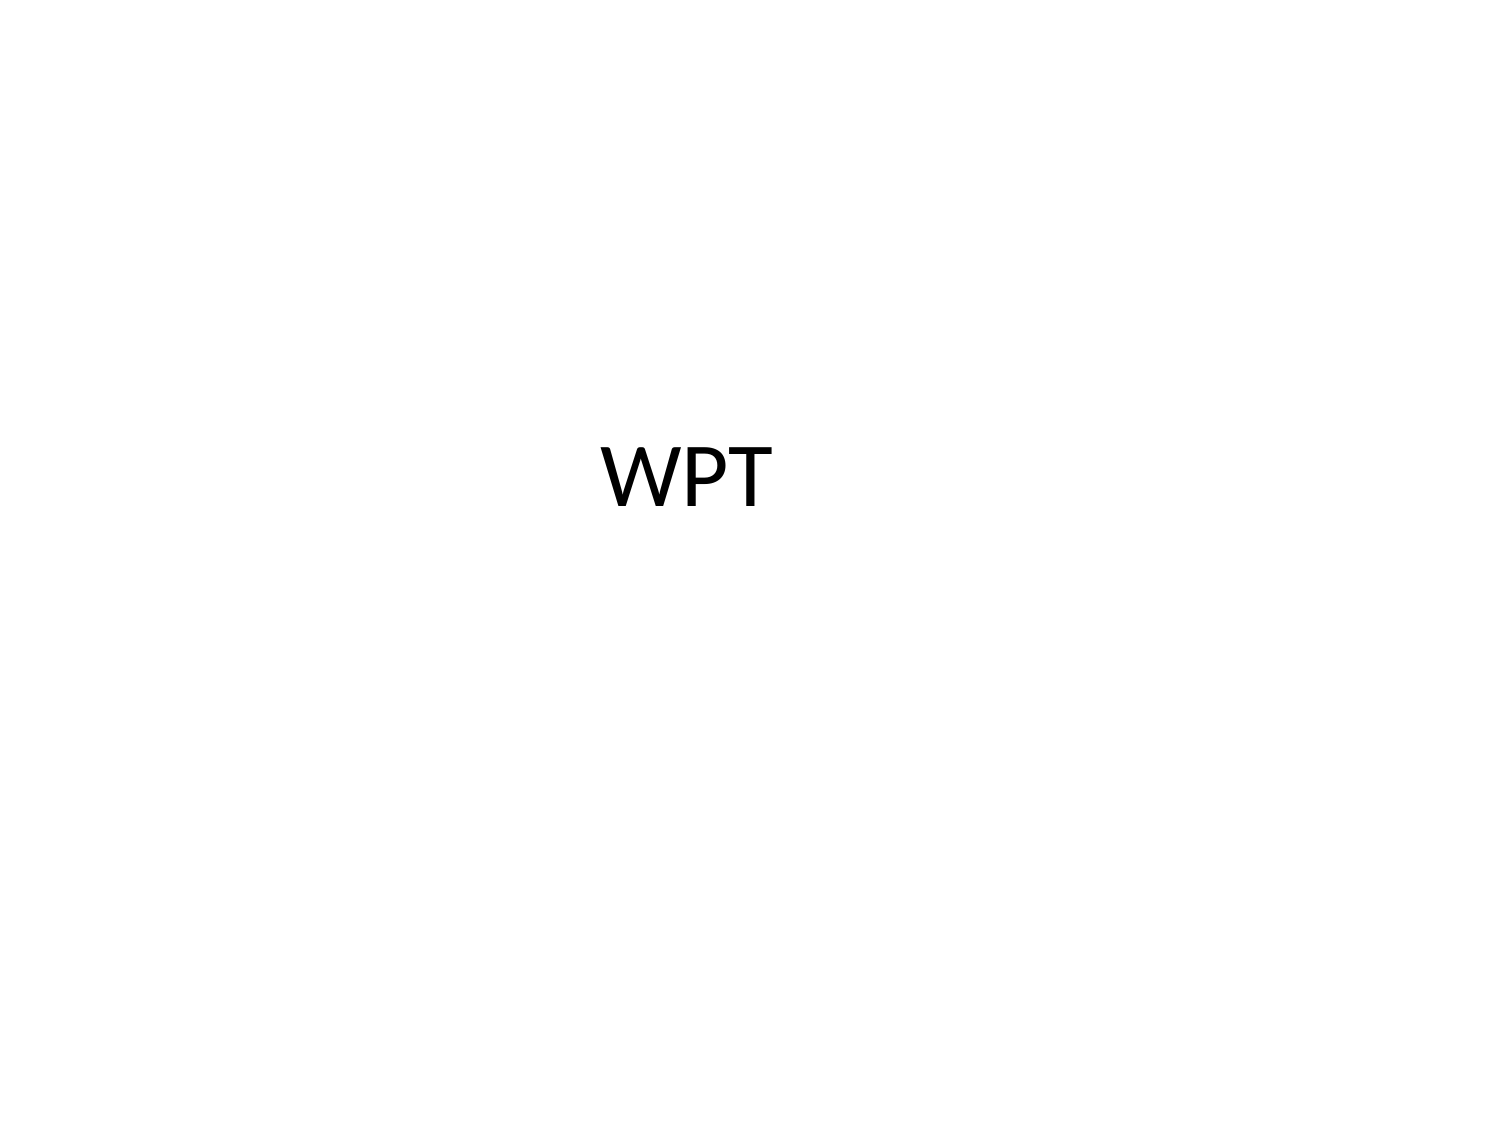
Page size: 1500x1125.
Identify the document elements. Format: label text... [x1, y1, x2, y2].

title WPT [112, 349, 1388, 591]
